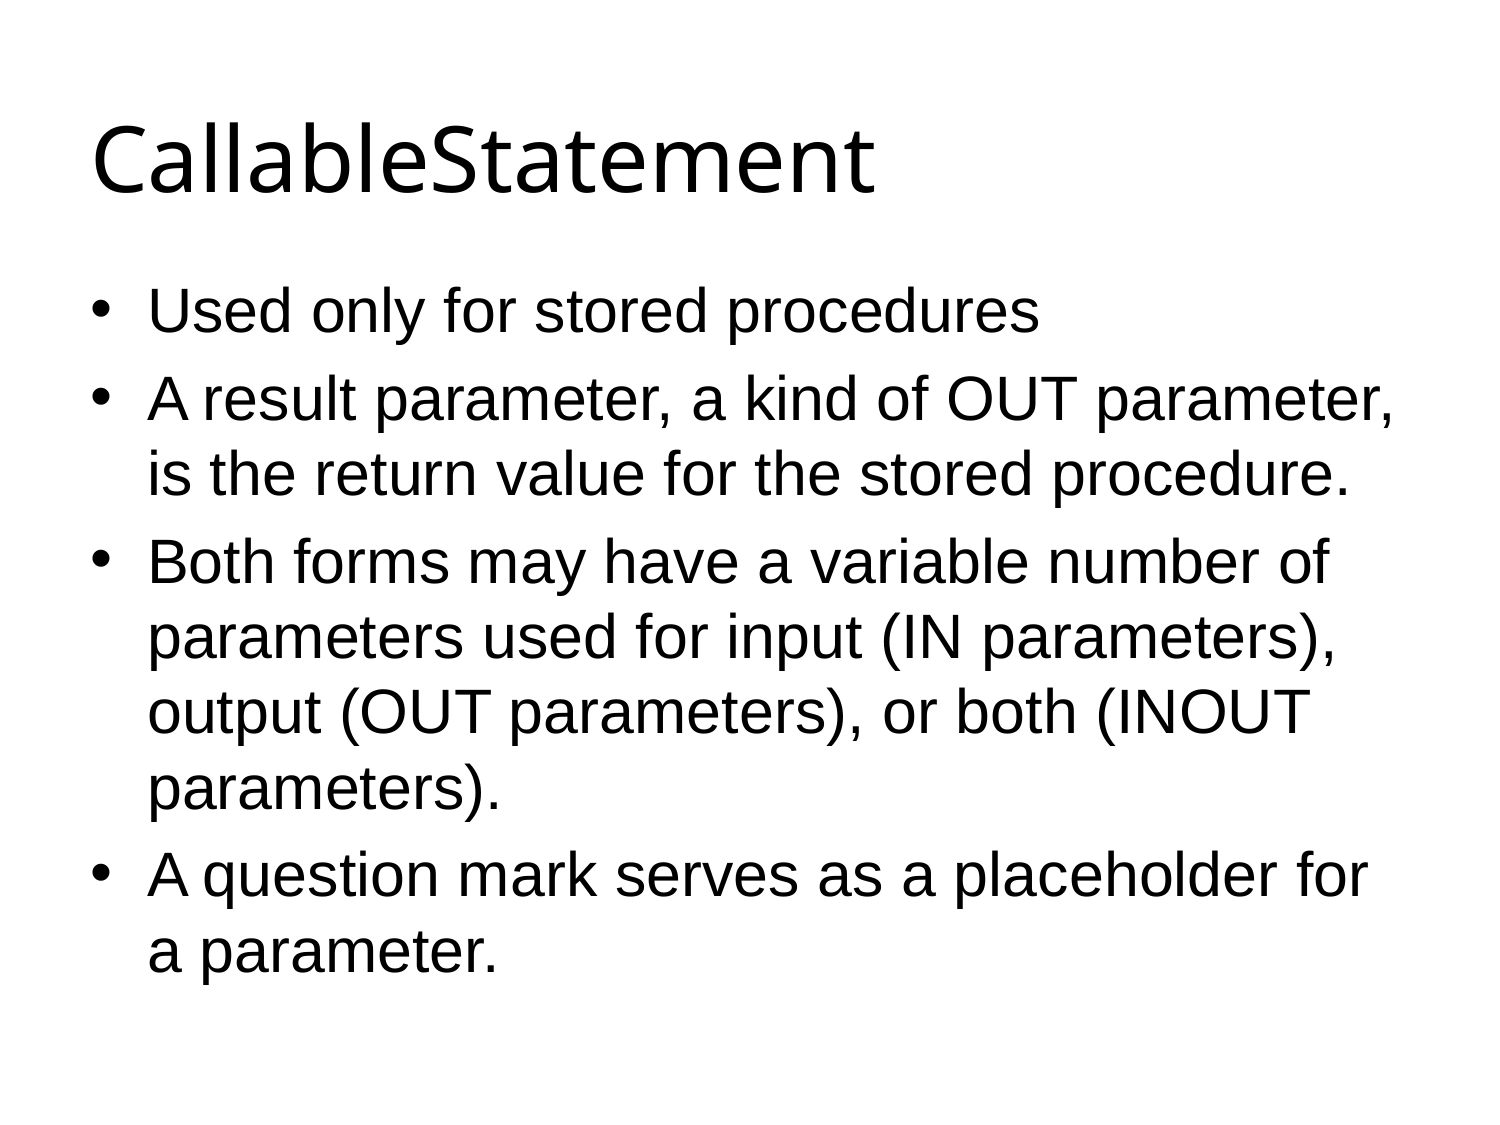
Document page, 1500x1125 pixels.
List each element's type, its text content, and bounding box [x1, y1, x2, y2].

title CallableStatement [74, 62, 1426, 251]
list Used only for stored procedures A result parameter, a kind of OUT parameter, is the return value for the stored procedure. Both forms may have a variable number of parameters used for input (IN parameters), output (OUT parameters), or both (INOUT parameters). A question mark serves as a placeholder for a parameter. [74, 262, 1426, 1006]
